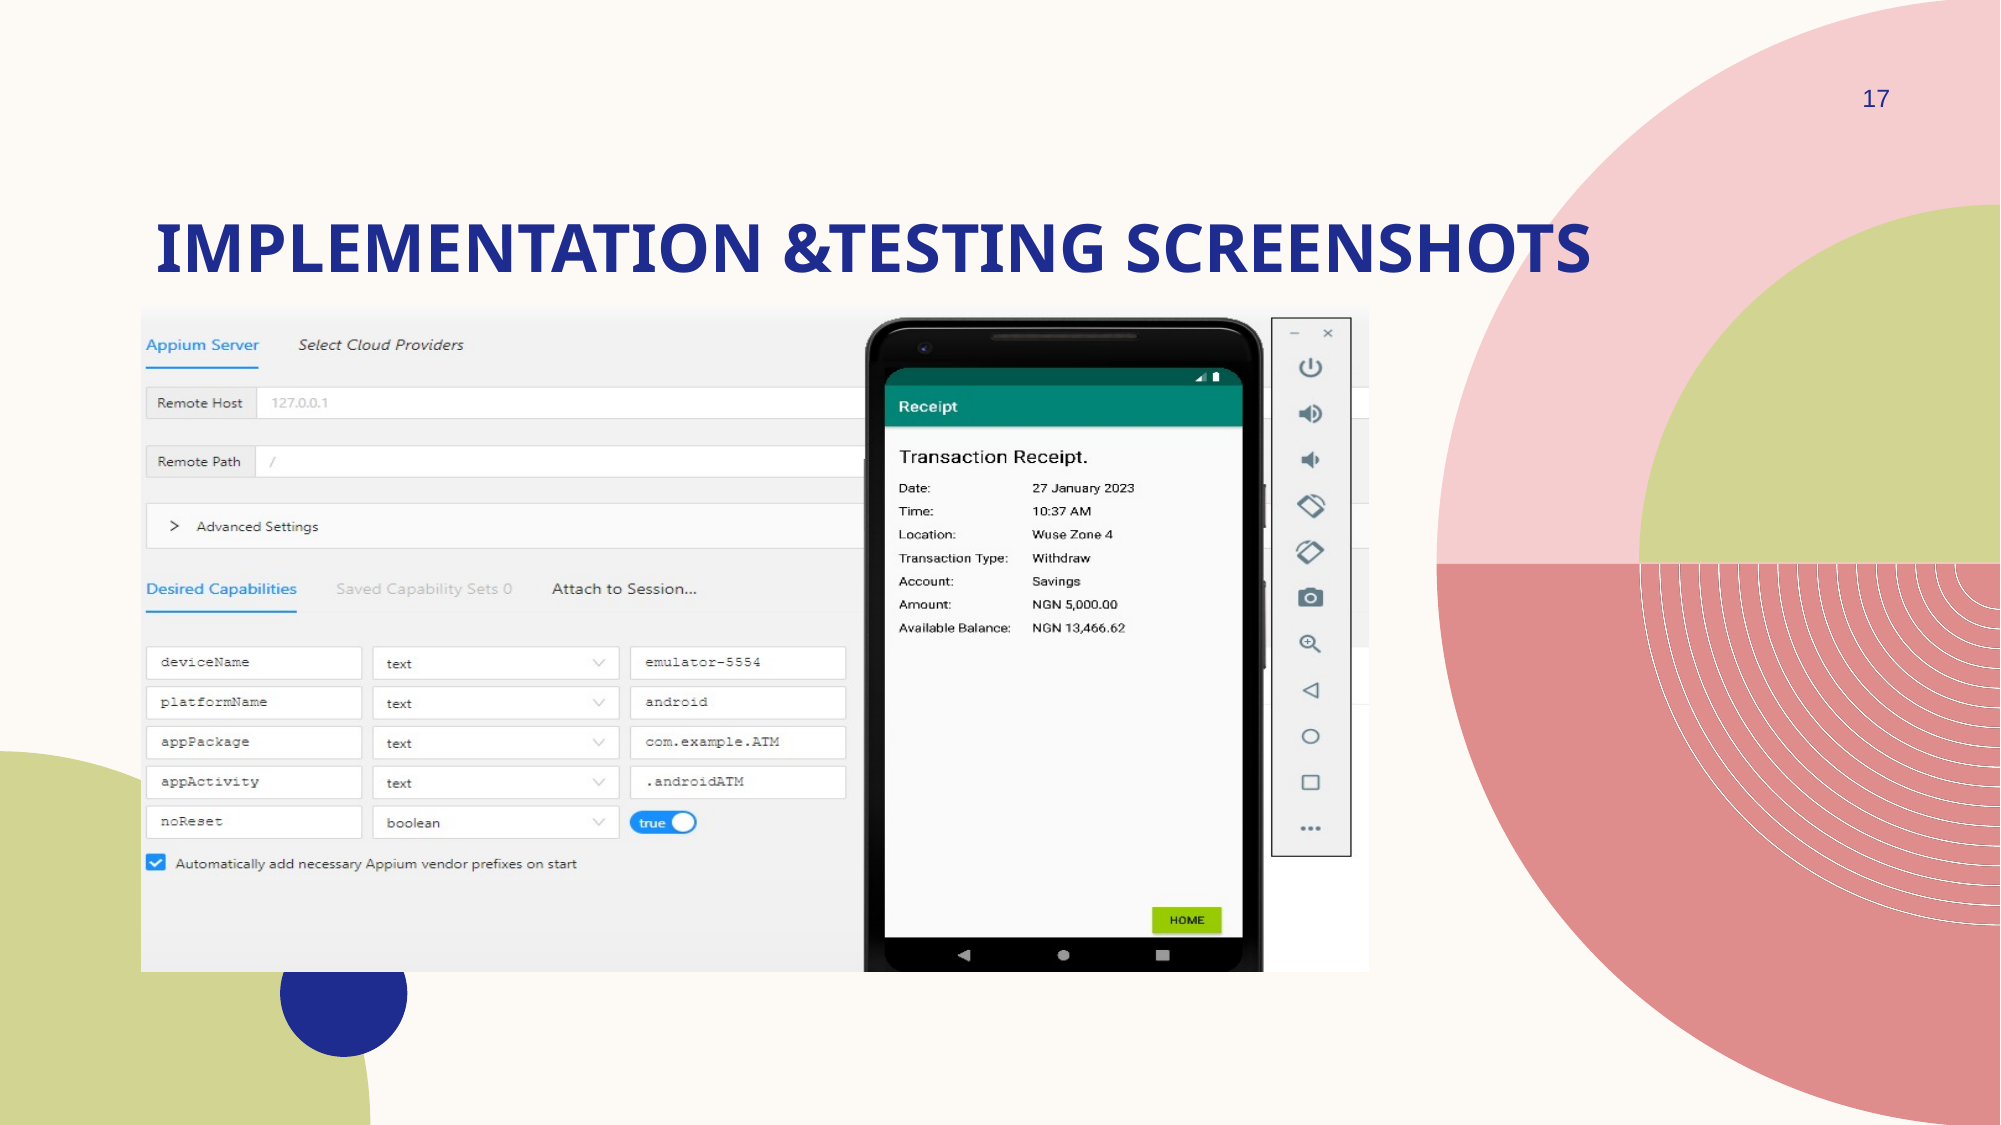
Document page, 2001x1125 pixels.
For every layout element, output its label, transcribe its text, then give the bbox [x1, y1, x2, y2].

picture [1639, 564, 2000, 926]
title Implementation &testing screenshots [141, 198, 1869, 284]
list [141, 306, 1369, 972]
slide_number 17 [1795, 75, 1958, 120]
